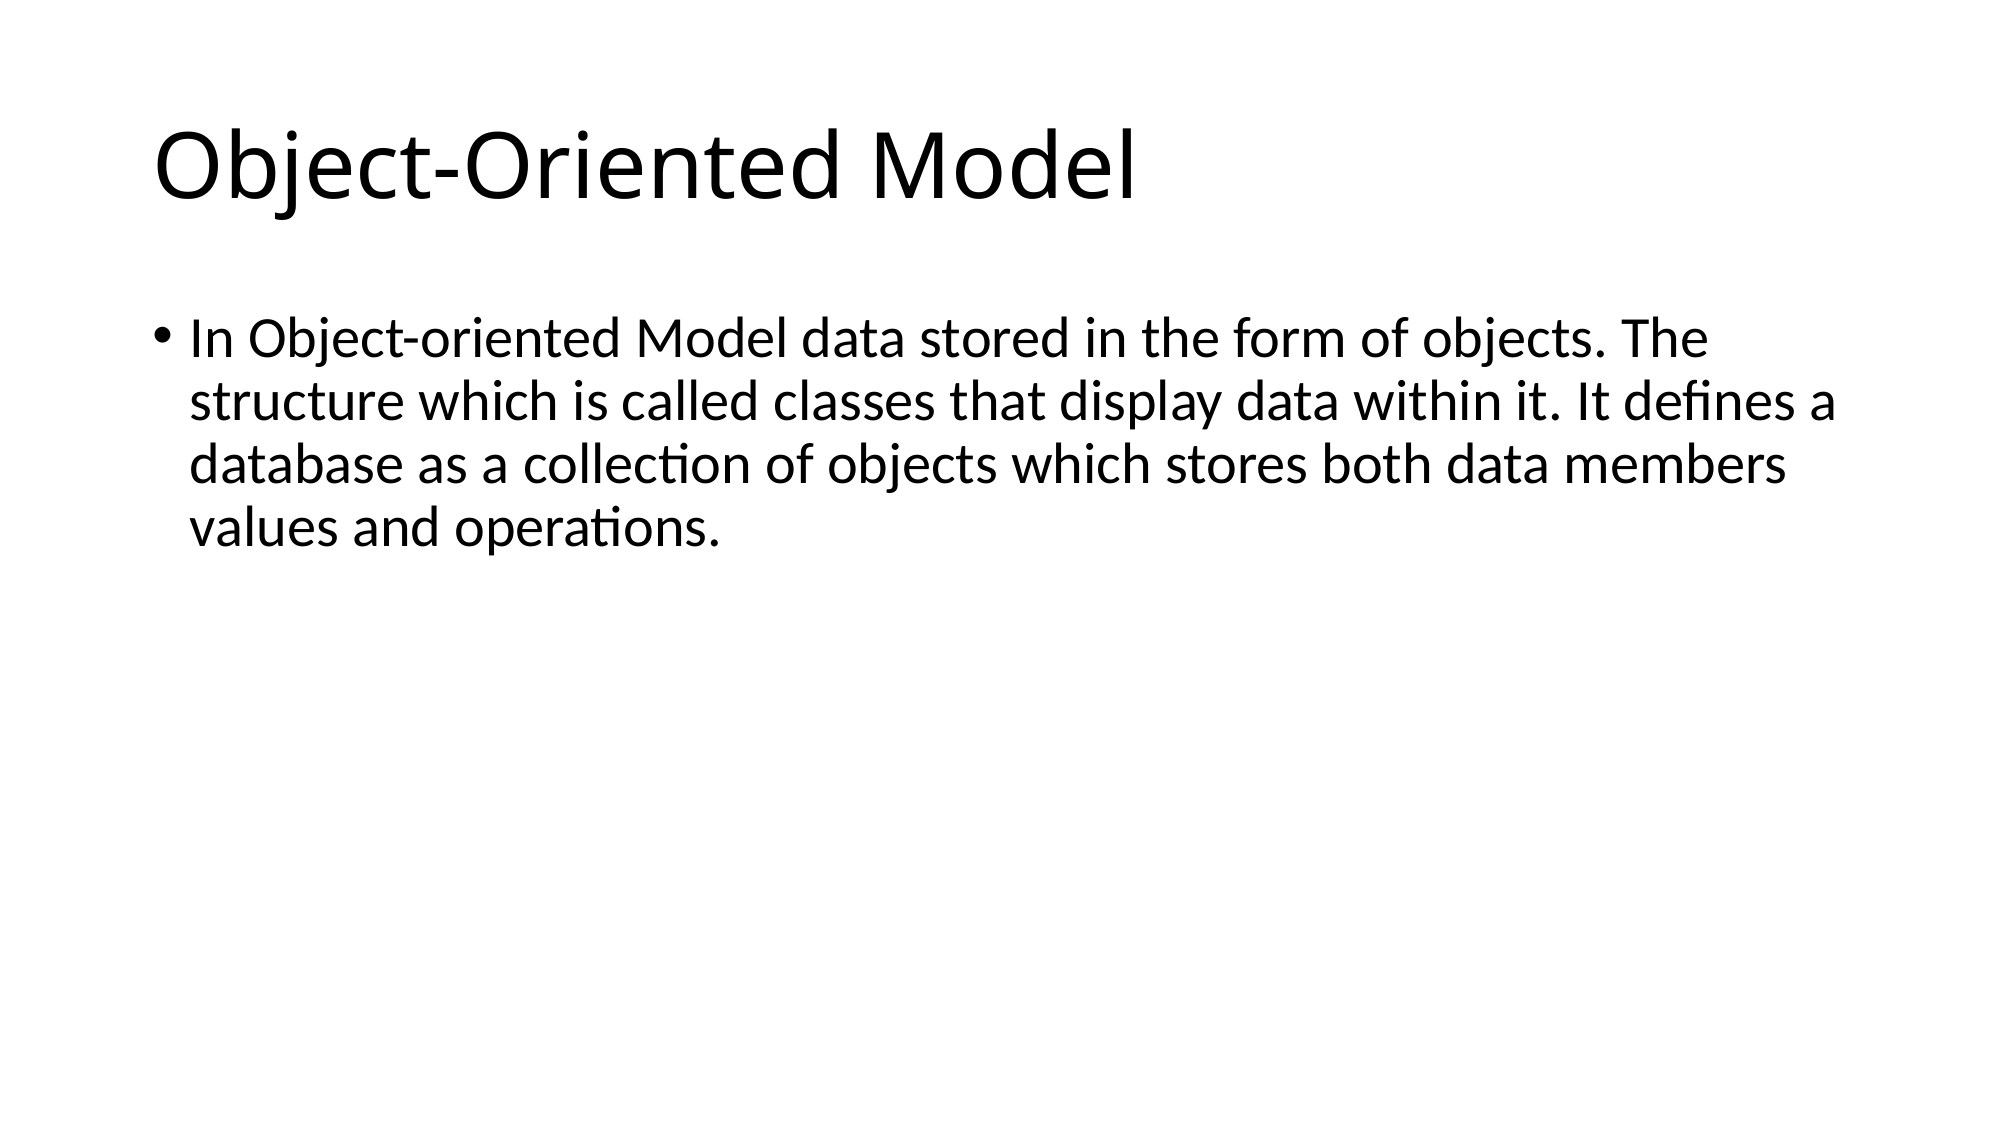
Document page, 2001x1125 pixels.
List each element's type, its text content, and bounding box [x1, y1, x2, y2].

title Object-Oriented Model [137, 59, 1863, 278]
list In Object-oriented Model data stored in the form of objects. The structure which is called classes that display data within it. It defines a database as a collection of objects which stores both data members values and operations. [137, 299, 1863, 1014]
